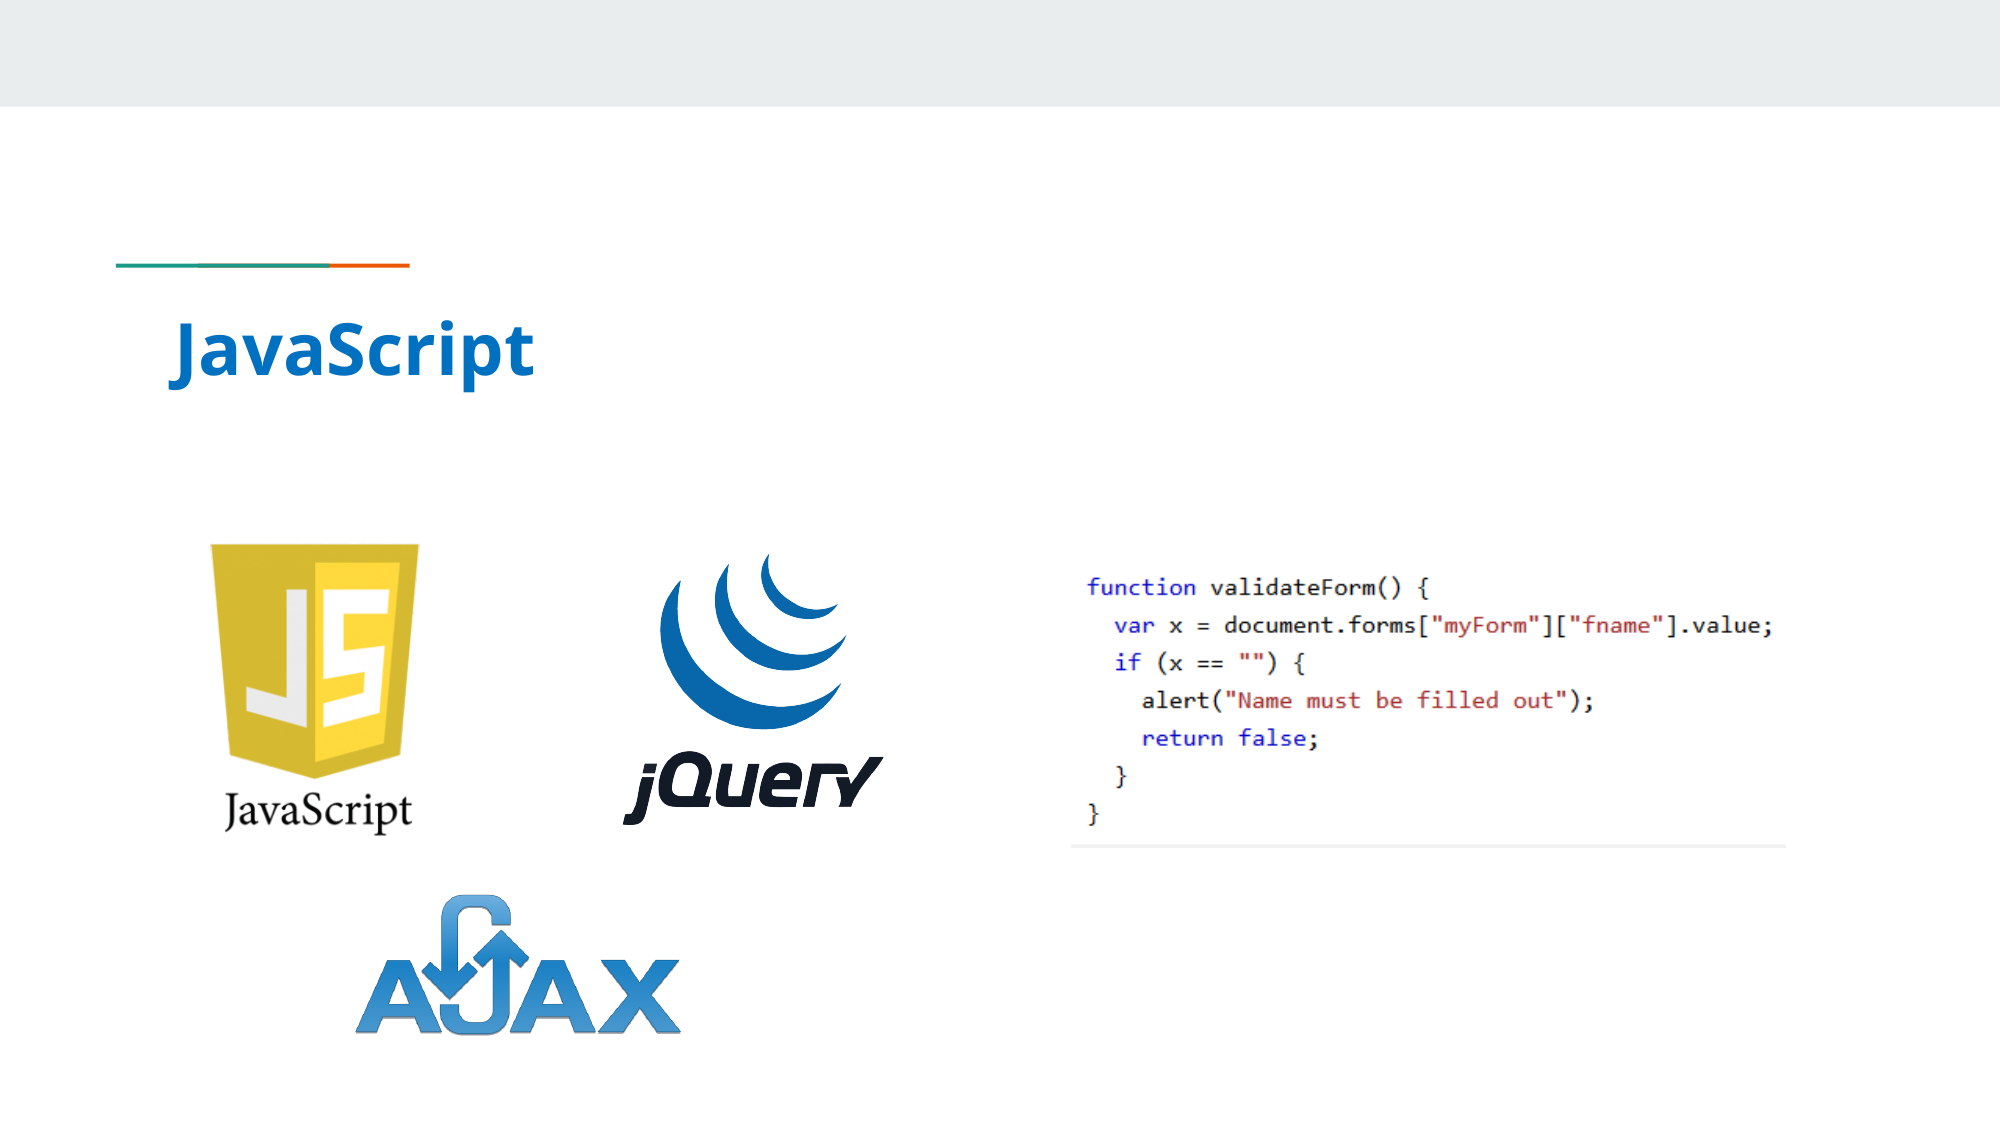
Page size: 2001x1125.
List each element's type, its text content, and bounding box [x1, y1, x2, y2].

title JavaScript [159, 288, 1842, 406]
picture [345, 881, 690, 1047]
picture [1071, 556, 1786, 848]
picture [617, 553, 889, 825]
picture [160, 534, 470, 844]
